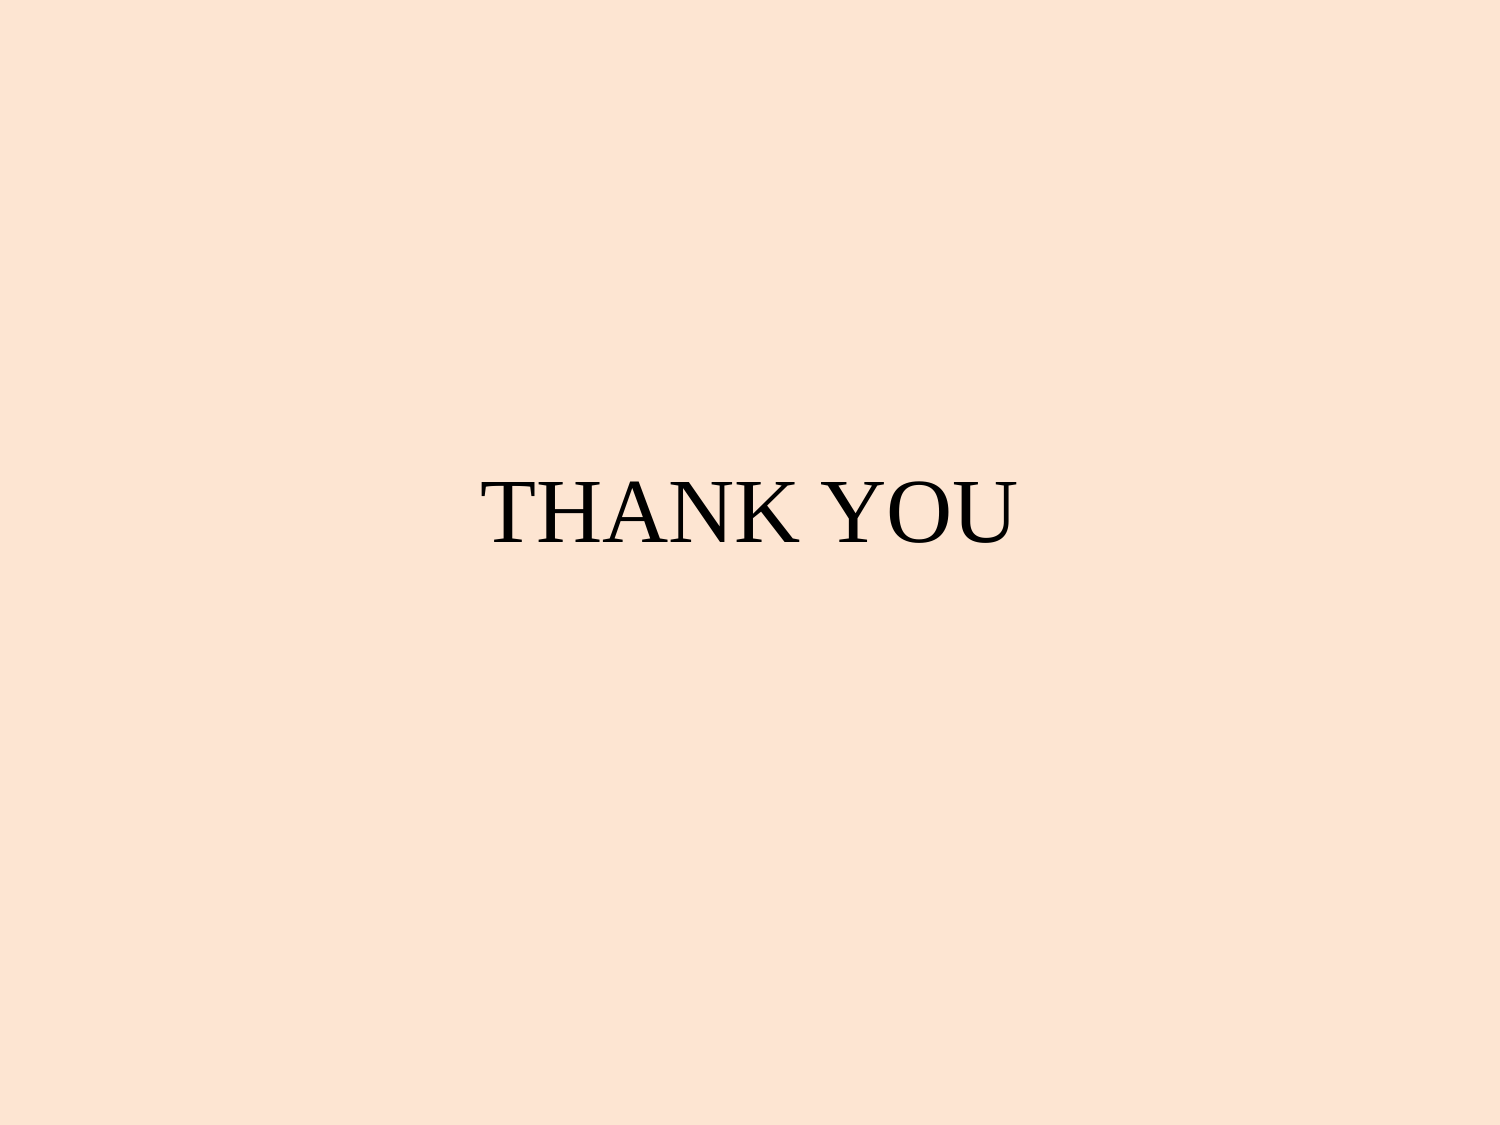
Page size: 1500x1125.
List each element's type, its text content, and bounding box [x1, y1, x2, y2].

title THANK YOU [75, 412, 1425, 600]
